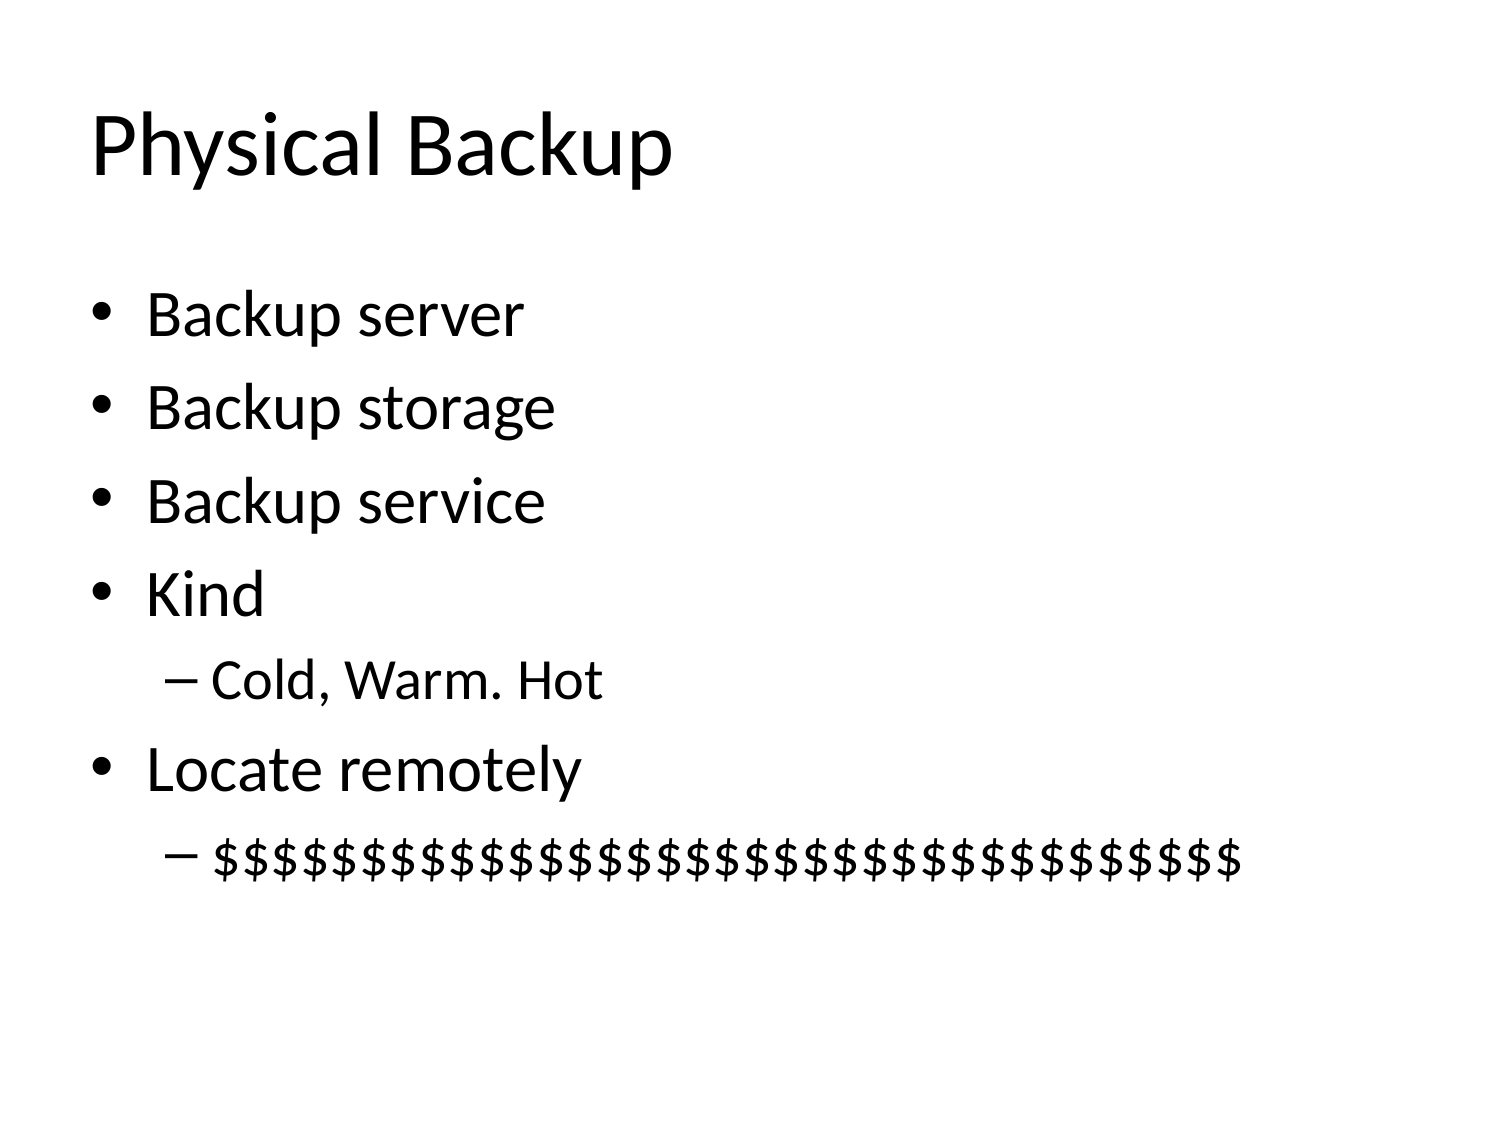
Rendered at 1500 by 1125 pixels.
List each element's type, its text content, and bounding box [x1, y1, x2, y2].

list Backup server Backup storage Backup service Kind Cold, Warm. Hot Locate remotely $$$$$$$$$$$$$$$$$$$$$$$$$$$$$$$$$$$ [74, 262, 1426, 1006]
title Physical Backup [74, 44, 1426, 233]
